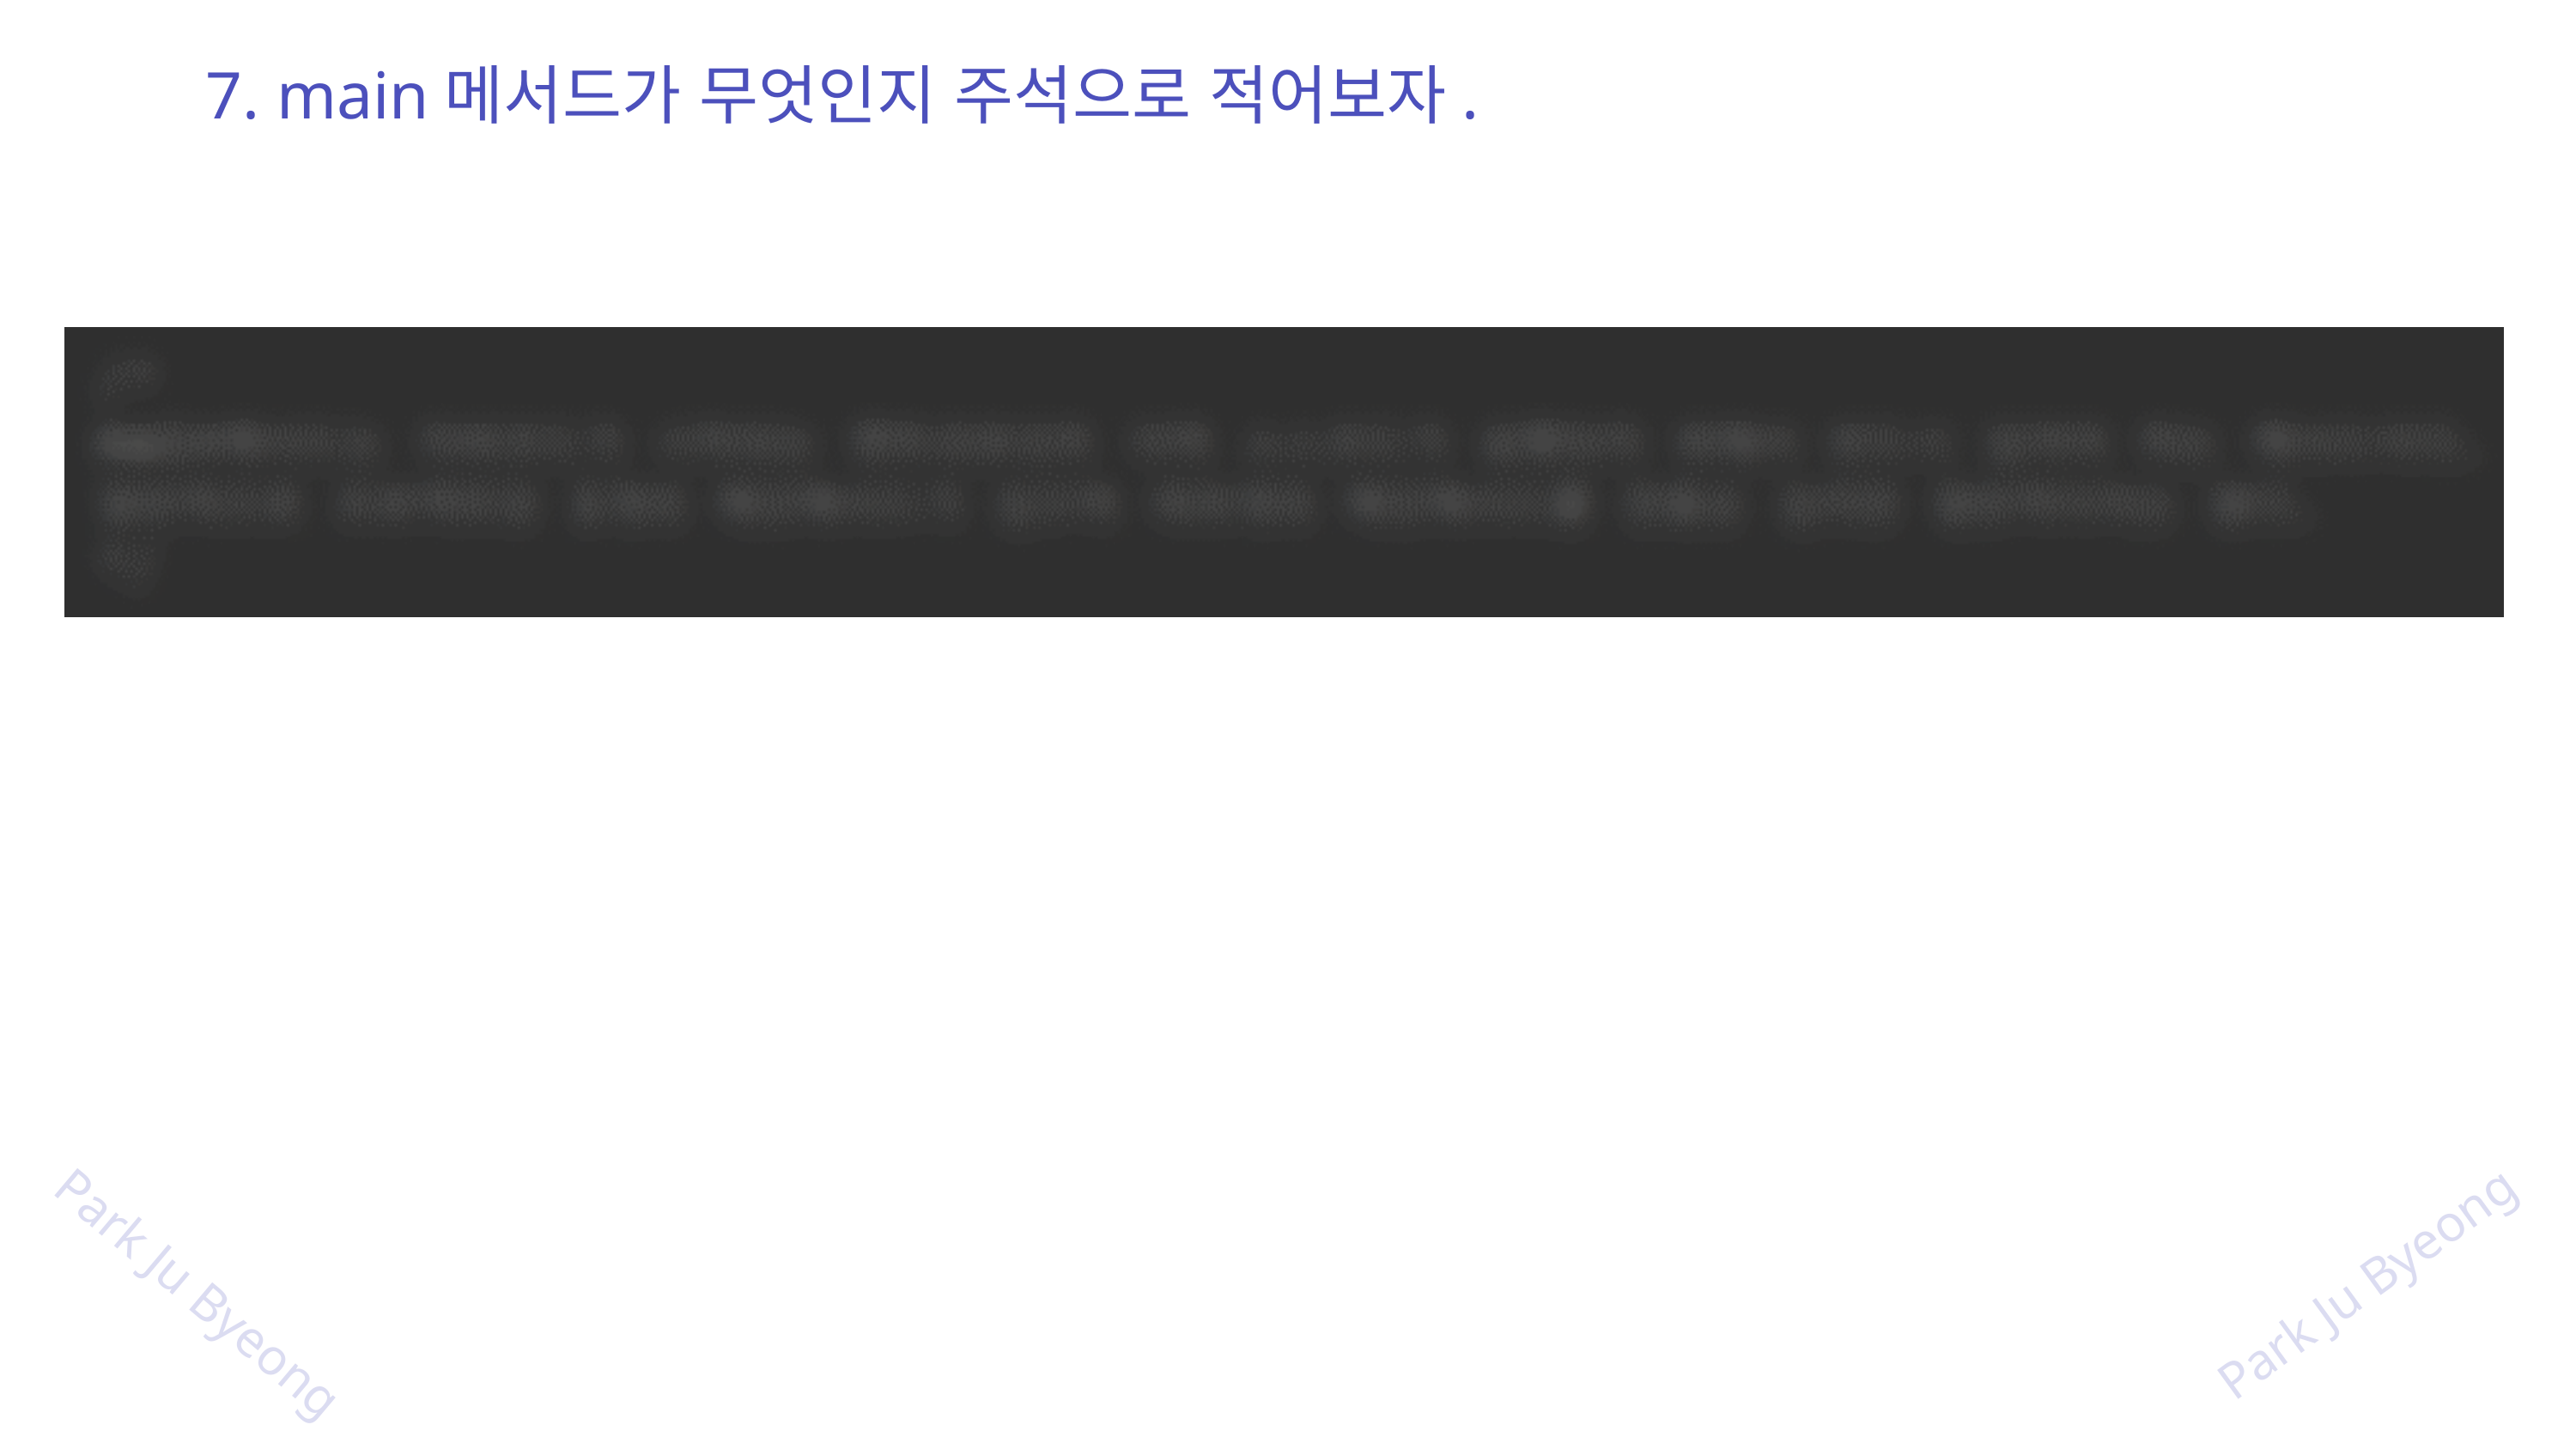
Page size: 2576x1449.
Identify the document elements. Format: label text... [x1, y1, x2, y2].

text_box 7. main메서드가 무엇인지 주석으로 적어보자. [193, 48, 2538, 138]
picture [64, 326, 2504, 617]
